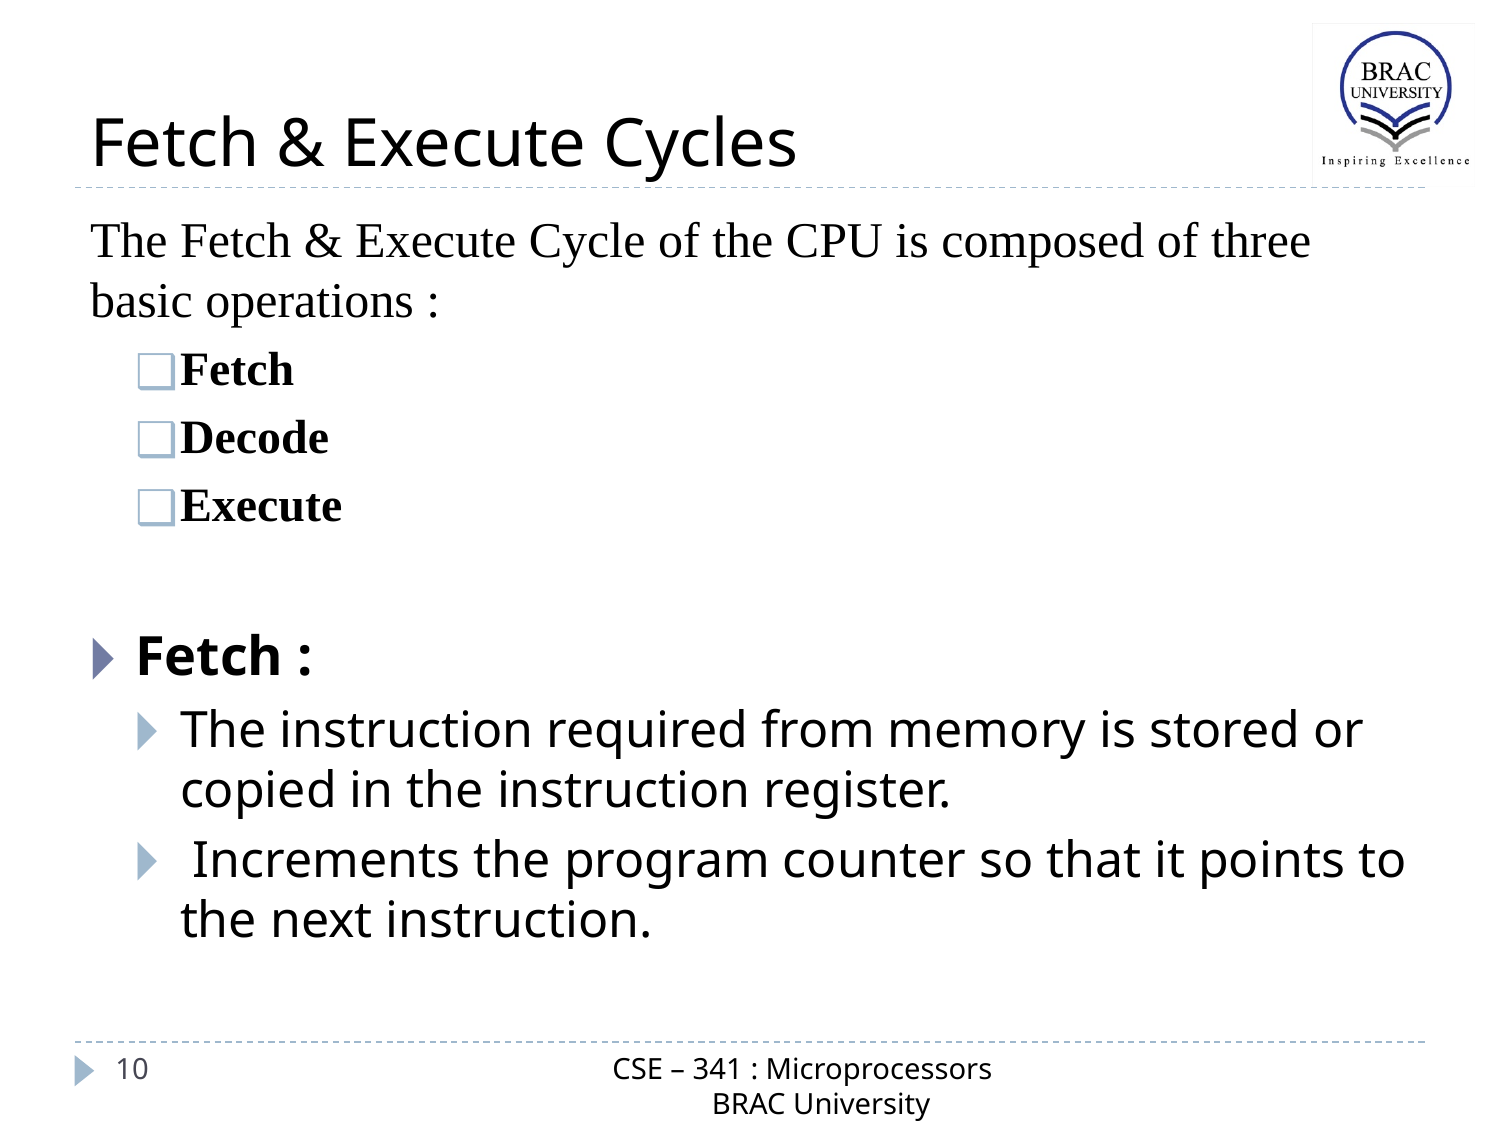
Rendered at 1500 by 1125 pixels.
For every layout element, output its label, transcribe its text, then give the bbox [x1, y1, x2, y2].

list The Fetch & Execute Cycle of the CPU is composed of three basic operations : Fetch Decode Execute Fetch : The instruction required from memory is stored or copied in the instruction register. Increments the program counter so that it points to the next instruction. [75, 200, 1425, 1010]
title Fetch & Execute Cycles [75, 24, 1310, 188]
footer CSE – 341 : Microprocessors BRAC University [300, 1042, 1313, 1103]
slide_number ‹#› [100, 1042, 300, 1103]
picture [1312, 23, 1476, 187]
